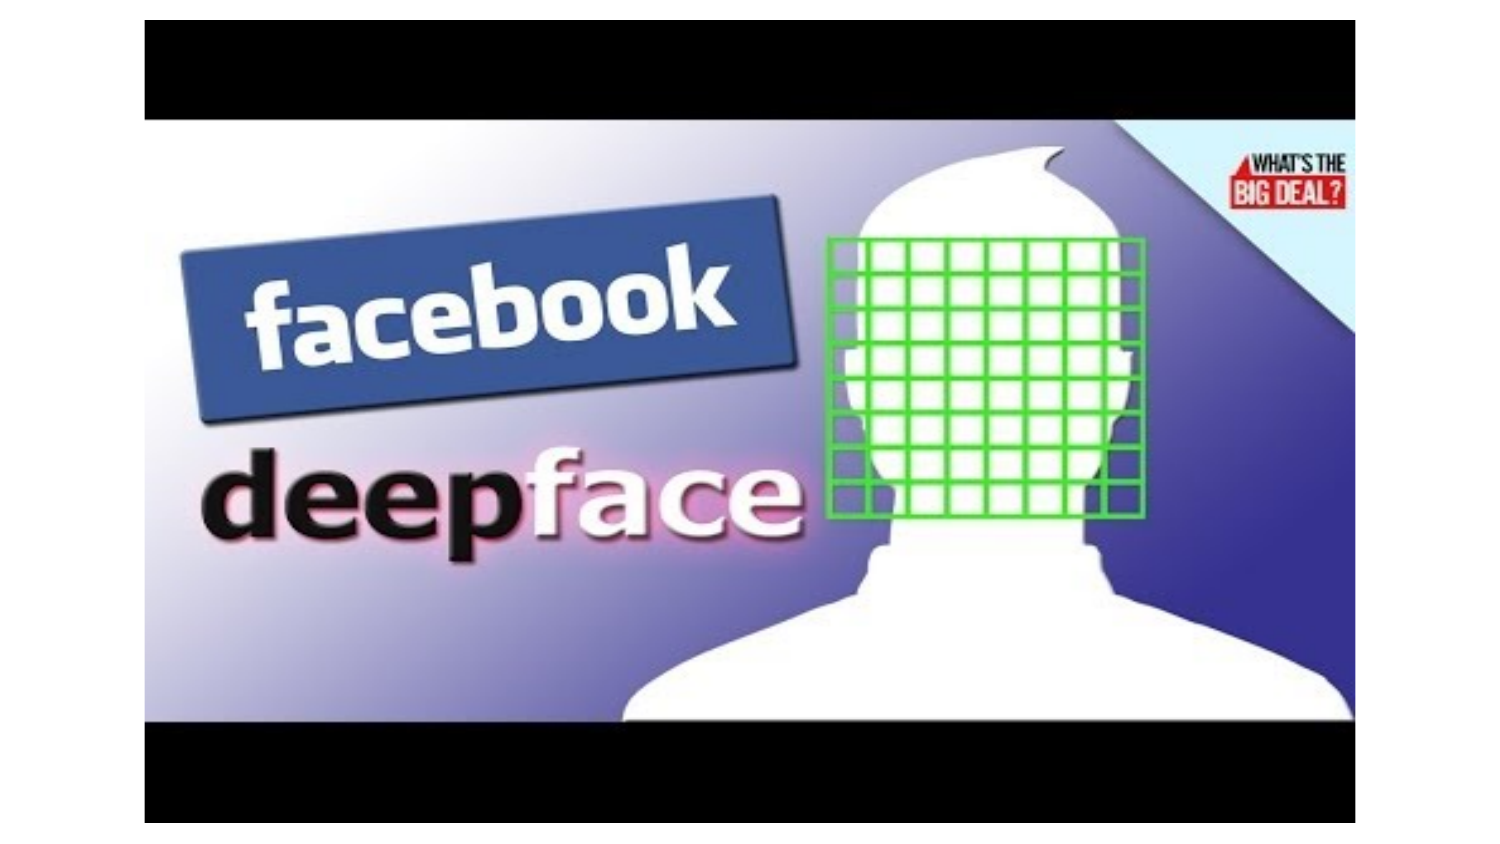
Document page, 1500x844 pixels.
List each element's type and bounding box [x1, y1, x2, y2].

text_box [144, 20, 1356, 824]
